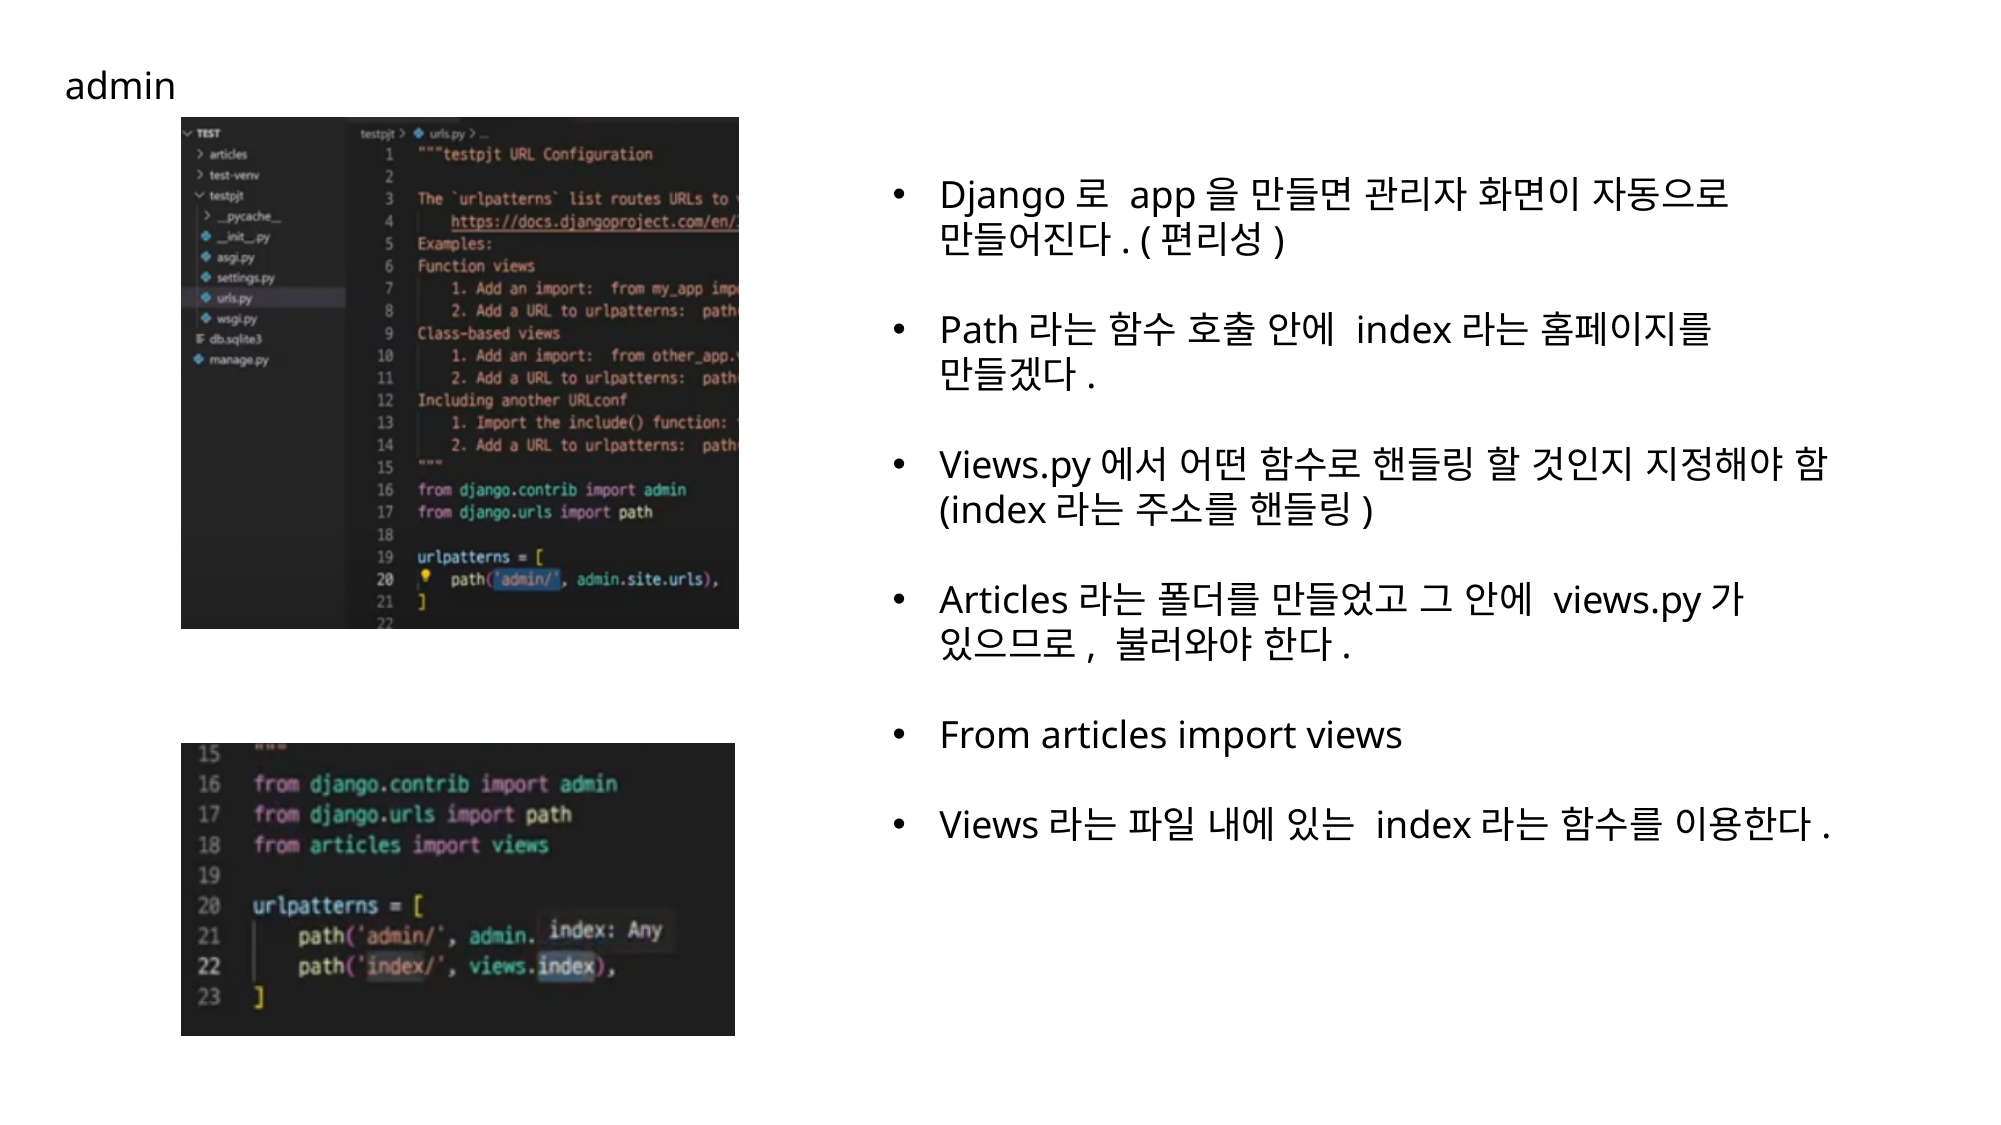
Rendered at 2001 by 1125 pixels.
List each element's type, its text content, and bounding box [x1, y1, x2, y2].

text_box Django로 app을 만들면 관리자 화면이 자동으로 만들어진다. (편리성) Path라는 함수 호출 안에 index라는 홈페이지를 만들겠다. Views.py에서 어떤 함수로 핸들링 할 것인지 지정해야 함(index라는 주소를 핸들링) Articles라는 폴더를 만들었고 그 안에 views.py가 있으므로, 불러와야 한다. From articles import views Views라는 파일 내에 있는 index라는 함수를 이용한다. [877, 163, 1874, 854]
picture [180, 743, 735, 1036]
text_box admin [49, 55, 1919, 115]
picture [180, 117, 739, 629]
